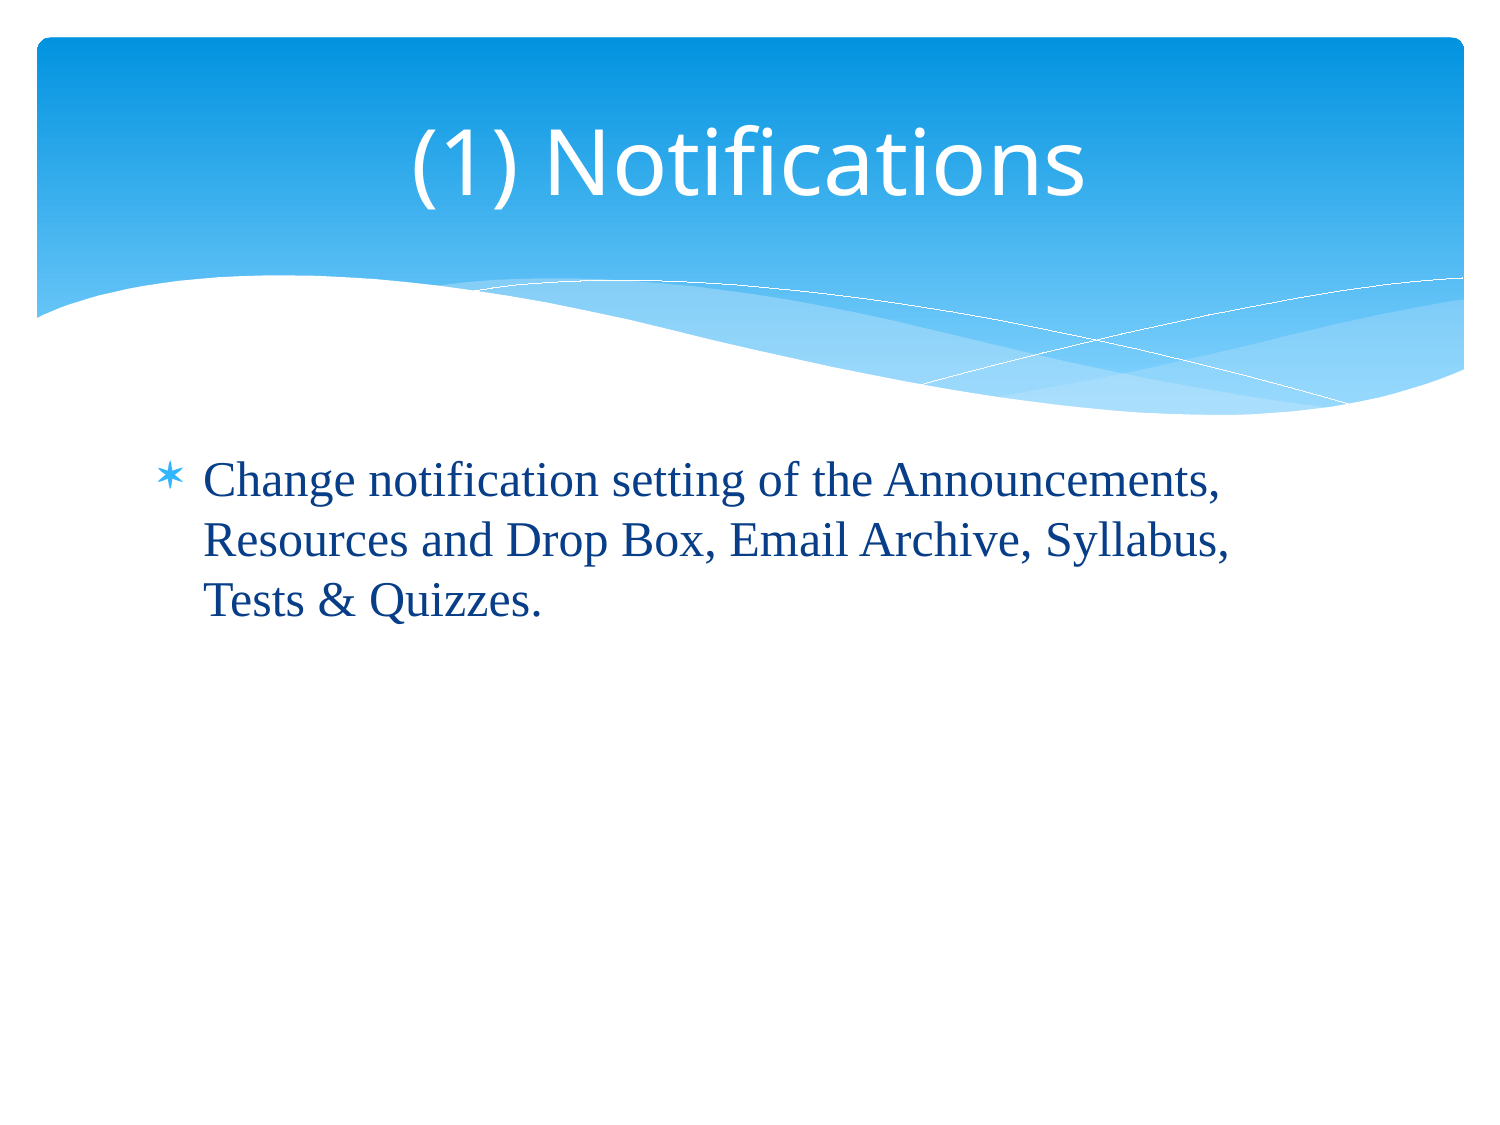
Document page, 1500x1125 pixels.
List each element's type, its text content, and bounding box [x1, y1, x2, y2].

title (1) Notifications [75, 55, 1425, 261]
list Change notification setting of the Announcements, Resources and Drop Box, Email Archive, Syllabus, Tests & Quizzes. [143, 438, 1359, 1005]
